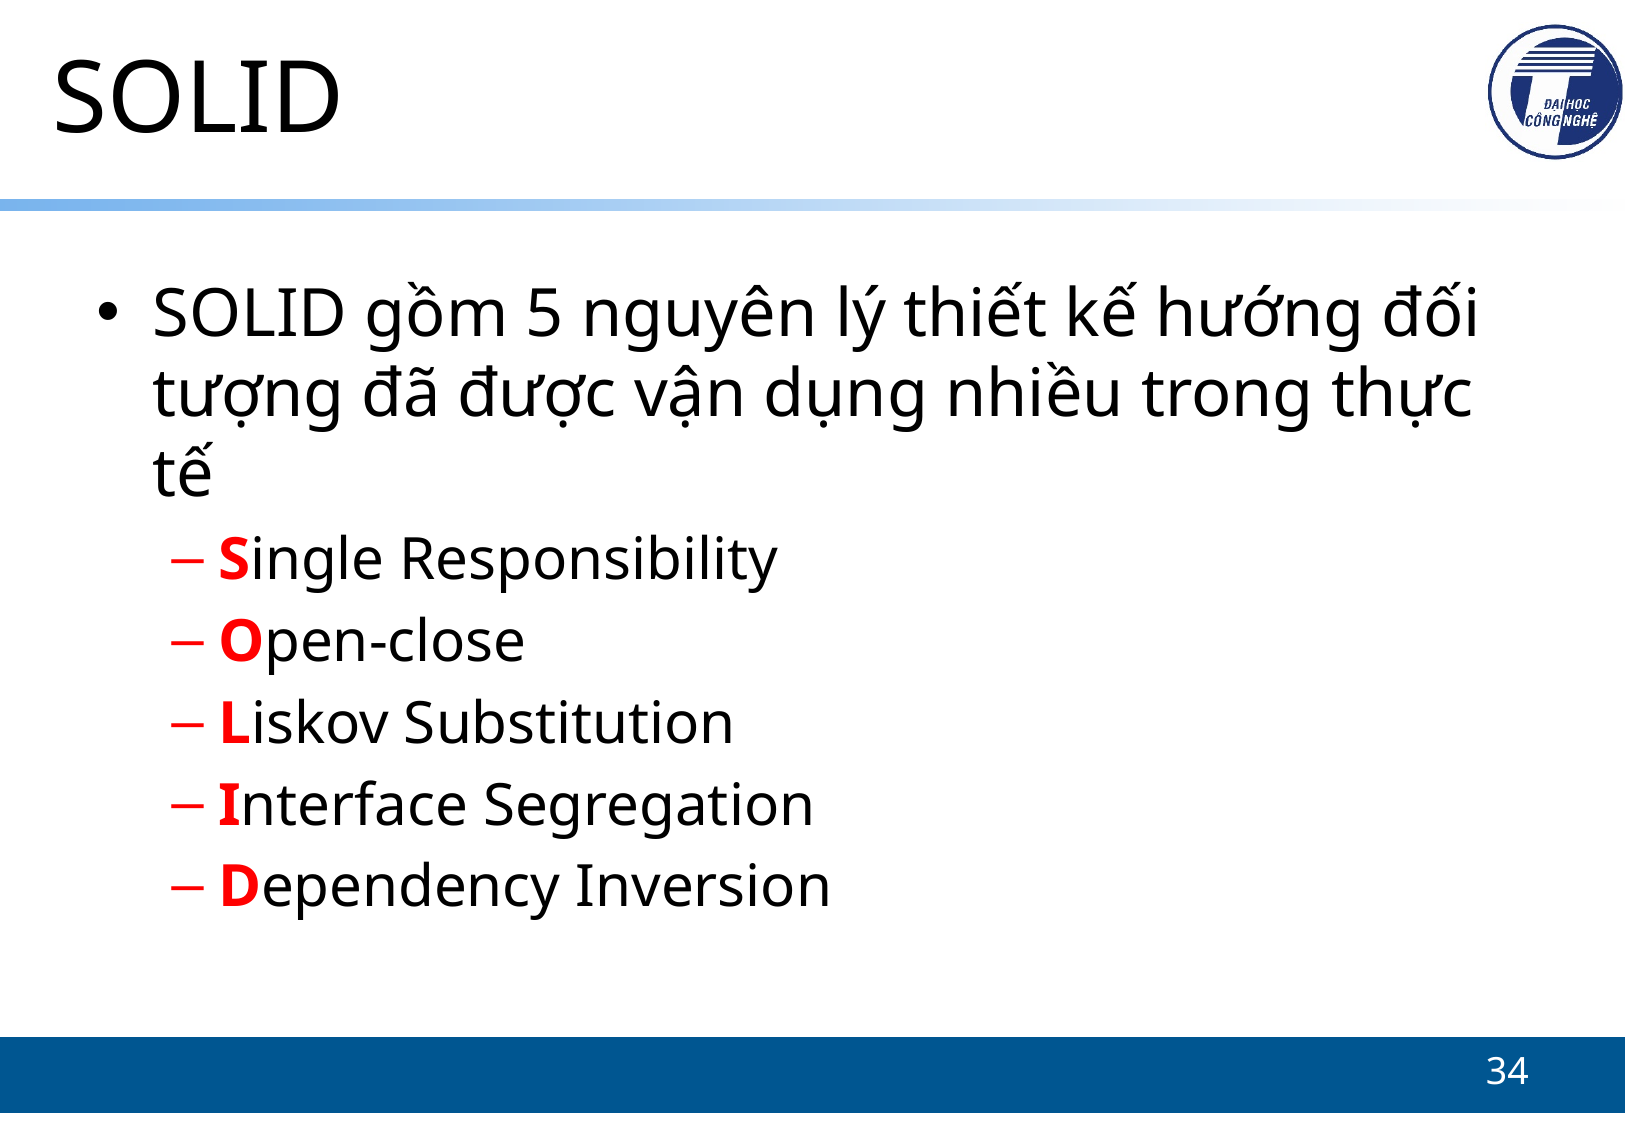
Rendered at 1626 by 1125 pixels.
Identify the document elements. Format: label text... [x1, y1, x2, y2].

picture [0, 1037, 1625, 1113]
title SOLID [37, 0, 1500, 186]
picture [1500, 22, 1625, 162]
slide_number 34 [1164, 1042, 1544, 1103]
picture [0, 199, 1625, 211]
list SOLID gồm 5 nguyên lý thiết kế hướng đối tượng đã được vận dụng nhiều trong thực tế Single Responsibility Open-close Liskov Substitution Interface Segregation Dependency Inversion [81, 262, 1544, 1005]
